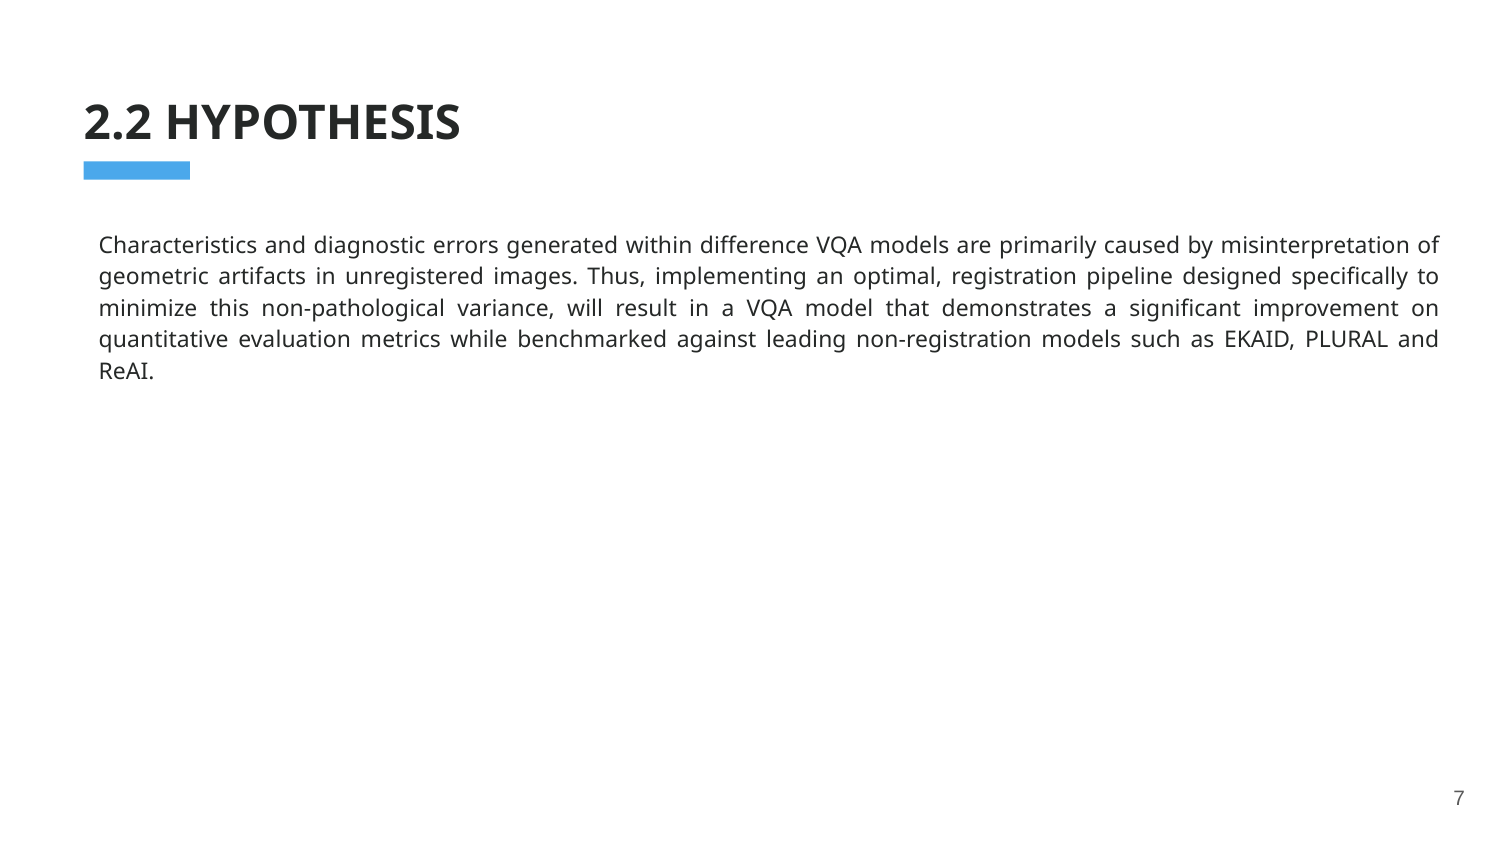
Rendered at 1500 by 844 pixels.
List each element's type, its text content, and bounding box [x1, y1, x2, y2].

text_box Characteristics and diagnostic errors generated within difference VQA models are primarily caused by misinterpretation of geometric artifacts in unregistered images. Thus, implementing an optimal, registration pipeline designed specifically to minimize this non-pathological variance, will result in a VQA model that demonstrates a significant improvement on quantitative evaluation metrics while benchmarked against leading non-registration models such as EKAID, PLURAL and ReAI. [83, 211, 1457, 399]
slide_number 7 [1389, 764, 1480, 830]
text_box [83, 161, 190, 180]
text_box 2.2 HYPOTHESIS [68, 76, 879, 165]
